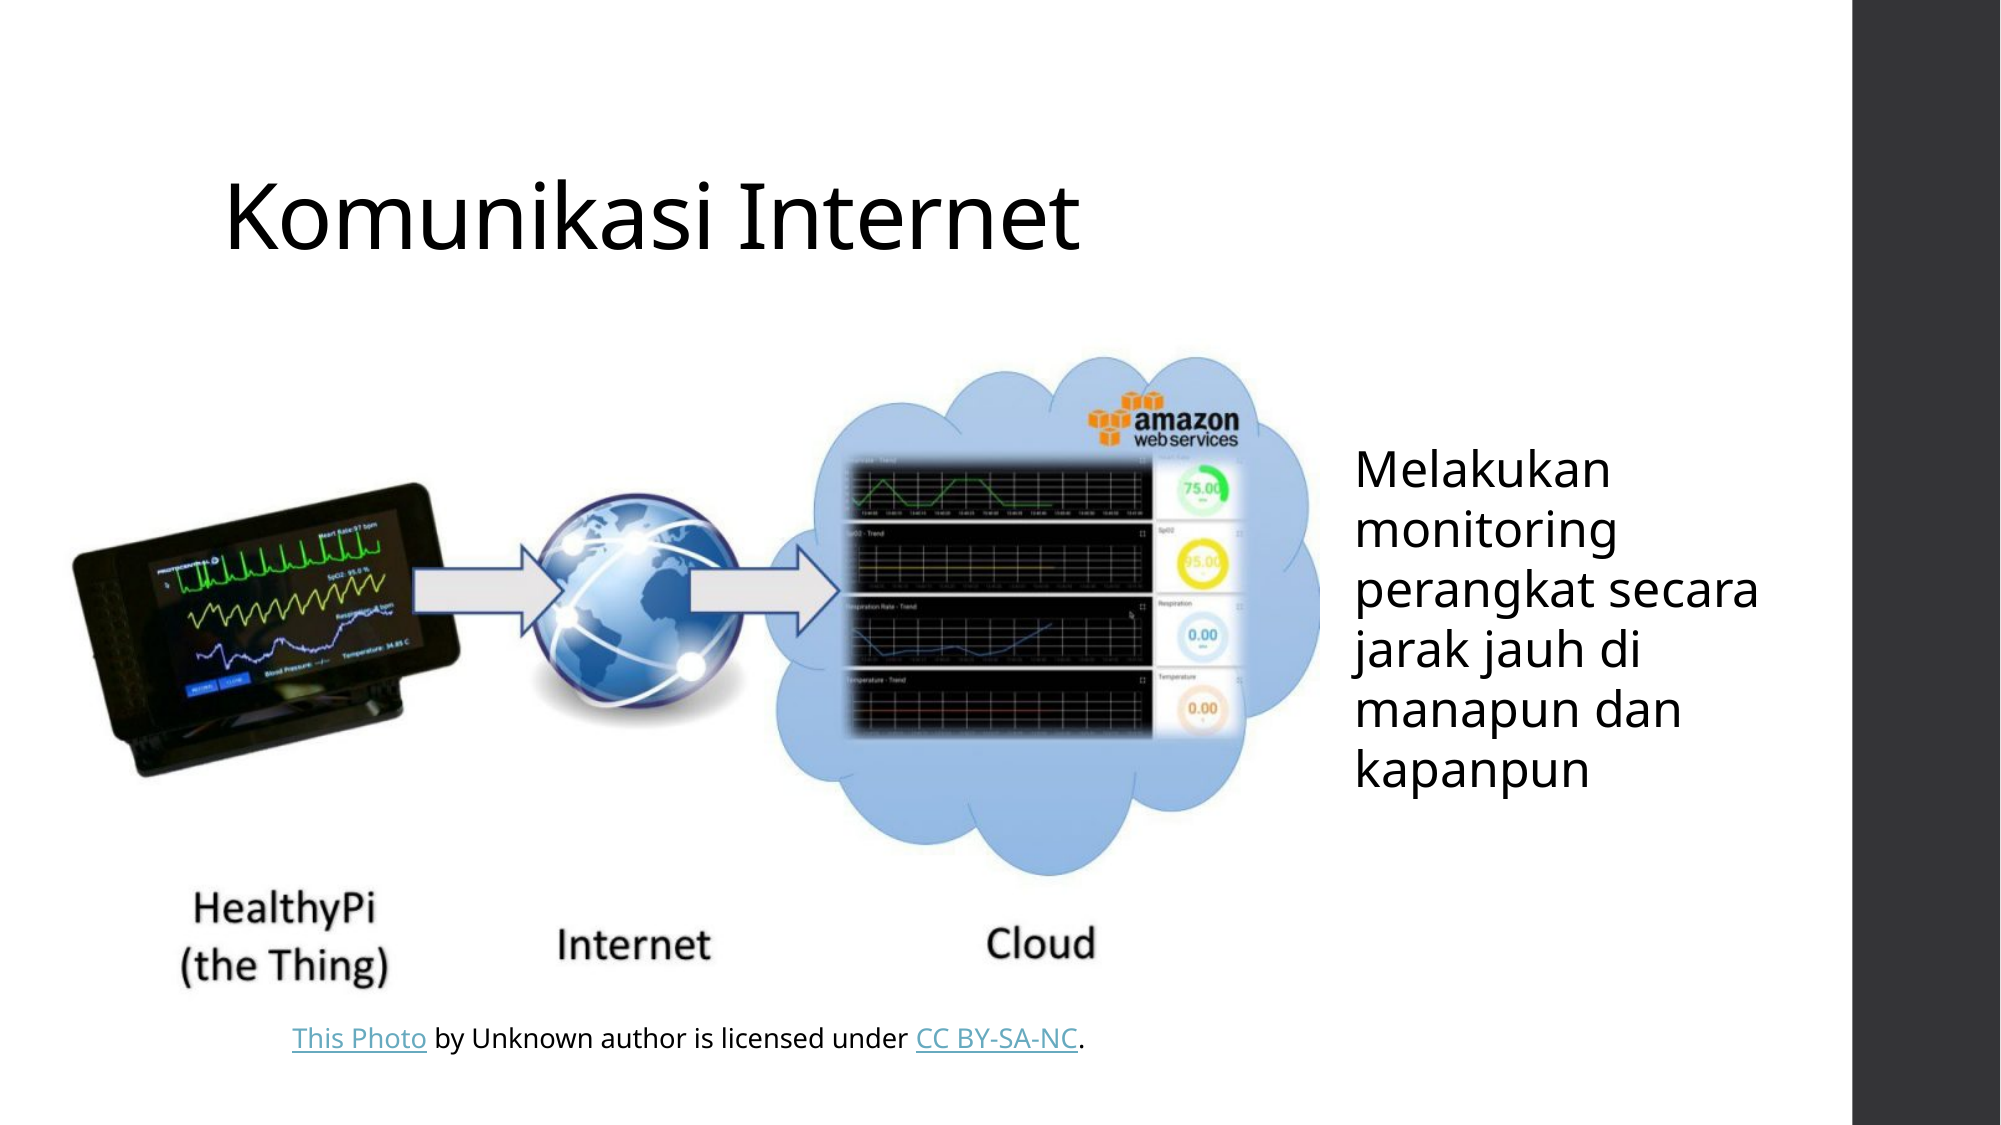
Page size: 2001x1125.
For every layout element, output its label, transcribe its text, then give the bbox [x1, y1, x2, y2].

title Komunikasi Internet [206, 60, 1797, 278]
text_box This Photo by Unknown author is licensed under CC BY-SA-NC. [277, 1013, 1547, 1066]
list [50, 299, 1320, 1015]
text_box Melakukan monitoring perangkat secara jarak jauh di manapun dan kapanpun [1339, 430, 1855, 805]
